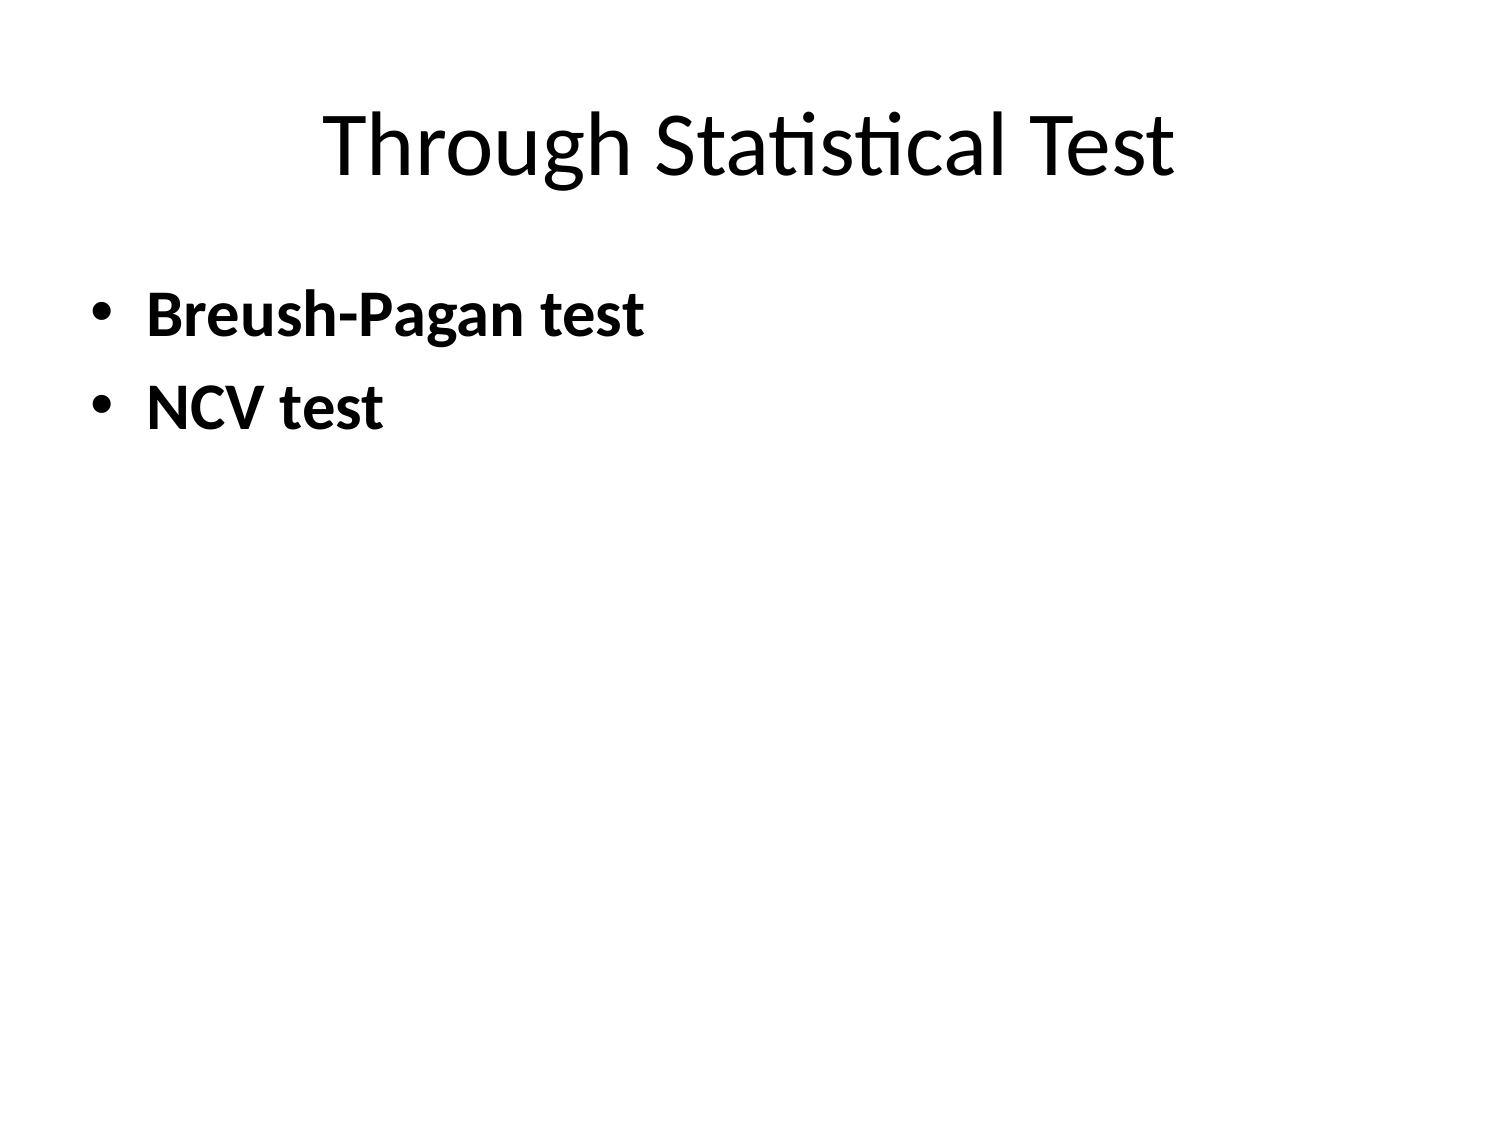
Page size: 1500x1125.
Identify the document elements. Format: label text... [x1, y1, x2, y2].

list Breush-Pagan test NCV test [75, 262, 1425, 1005]
title Through Statistical Test [75, 45, 1425, 233]
